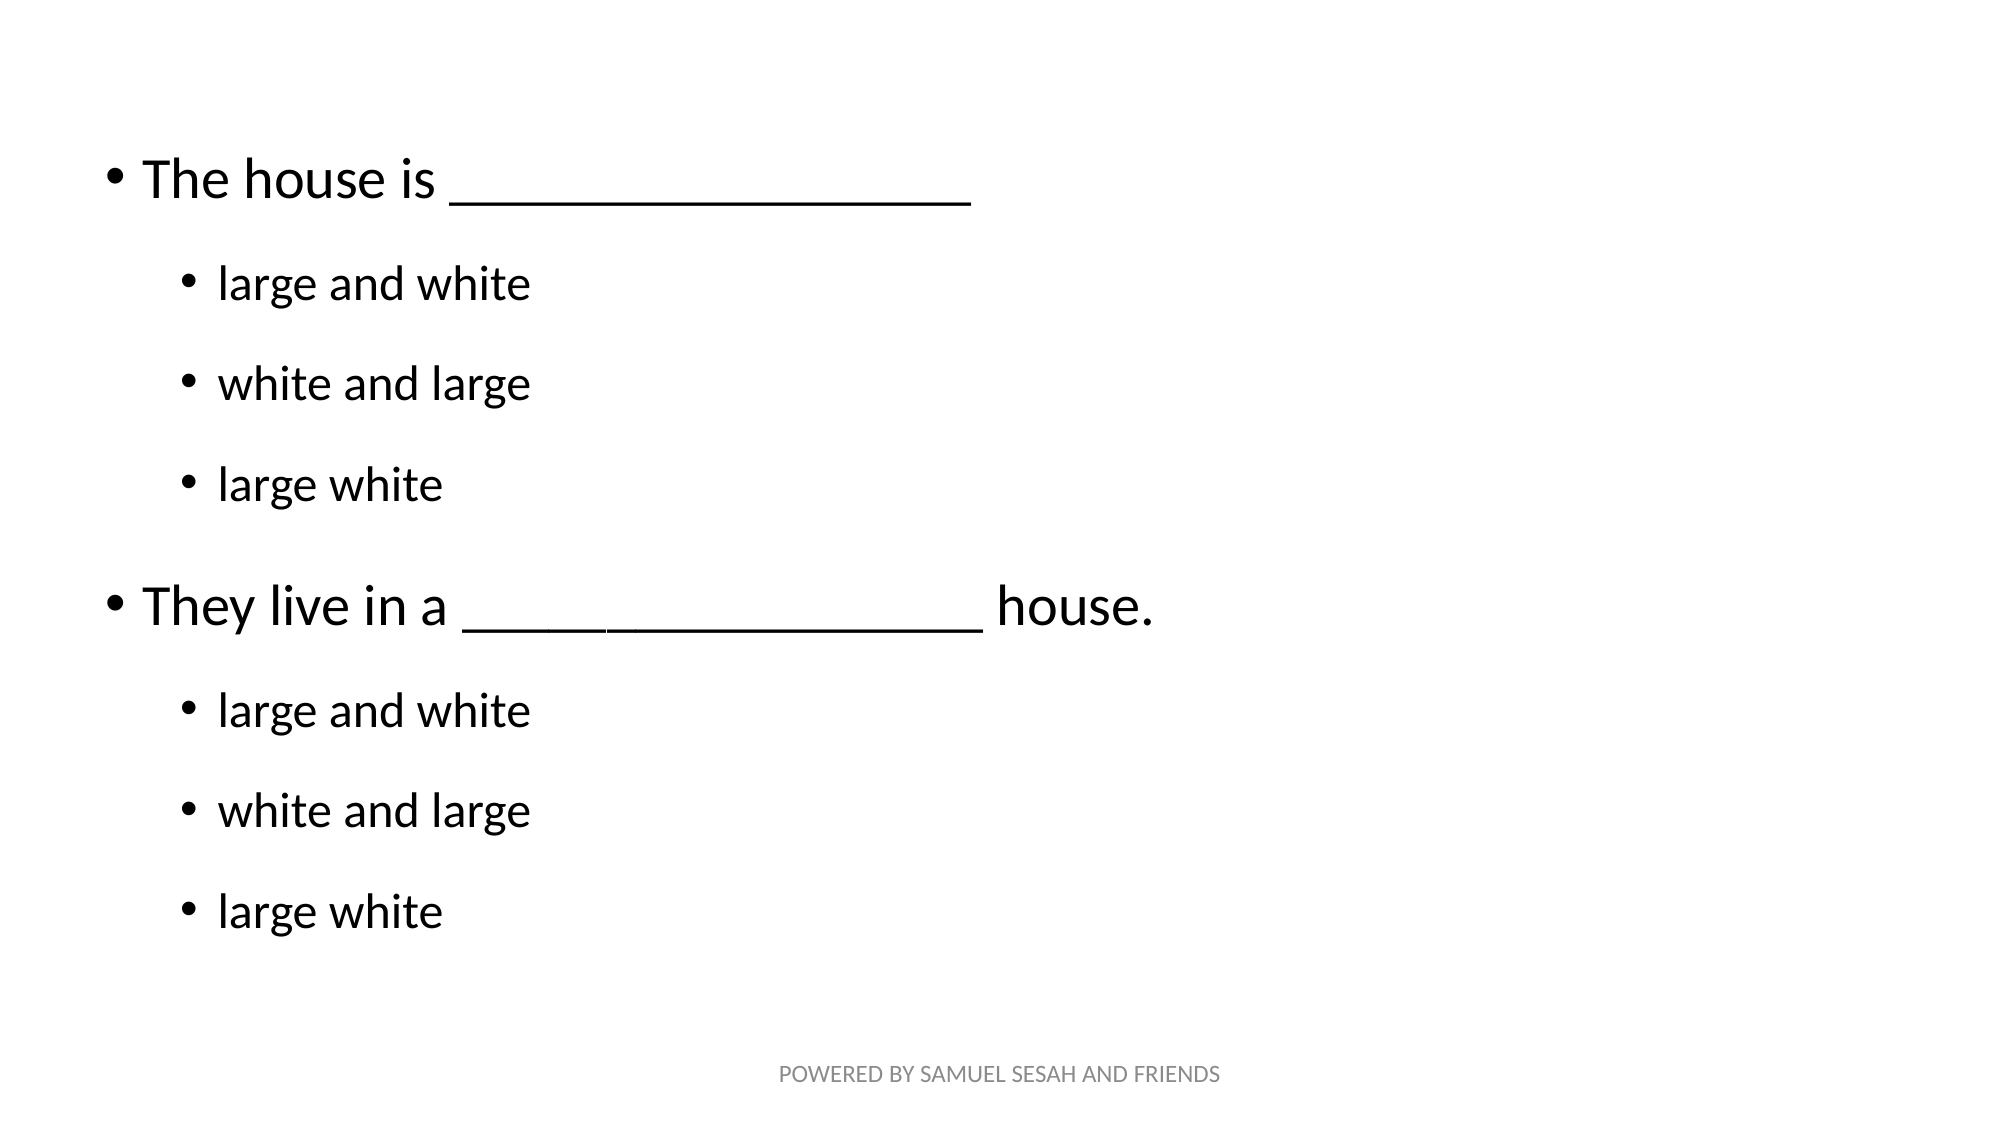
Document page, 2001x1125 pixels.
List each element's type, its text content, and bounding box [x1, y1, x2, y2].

list The house is __________________ large and white white and large large white They live in a __________________ house. large and white white and large large white [90, 97, 1917, 1014]
footer POWERED BY SAMUEL SESAH AND FRIENDS [662, 1042, 1338, 1103]
